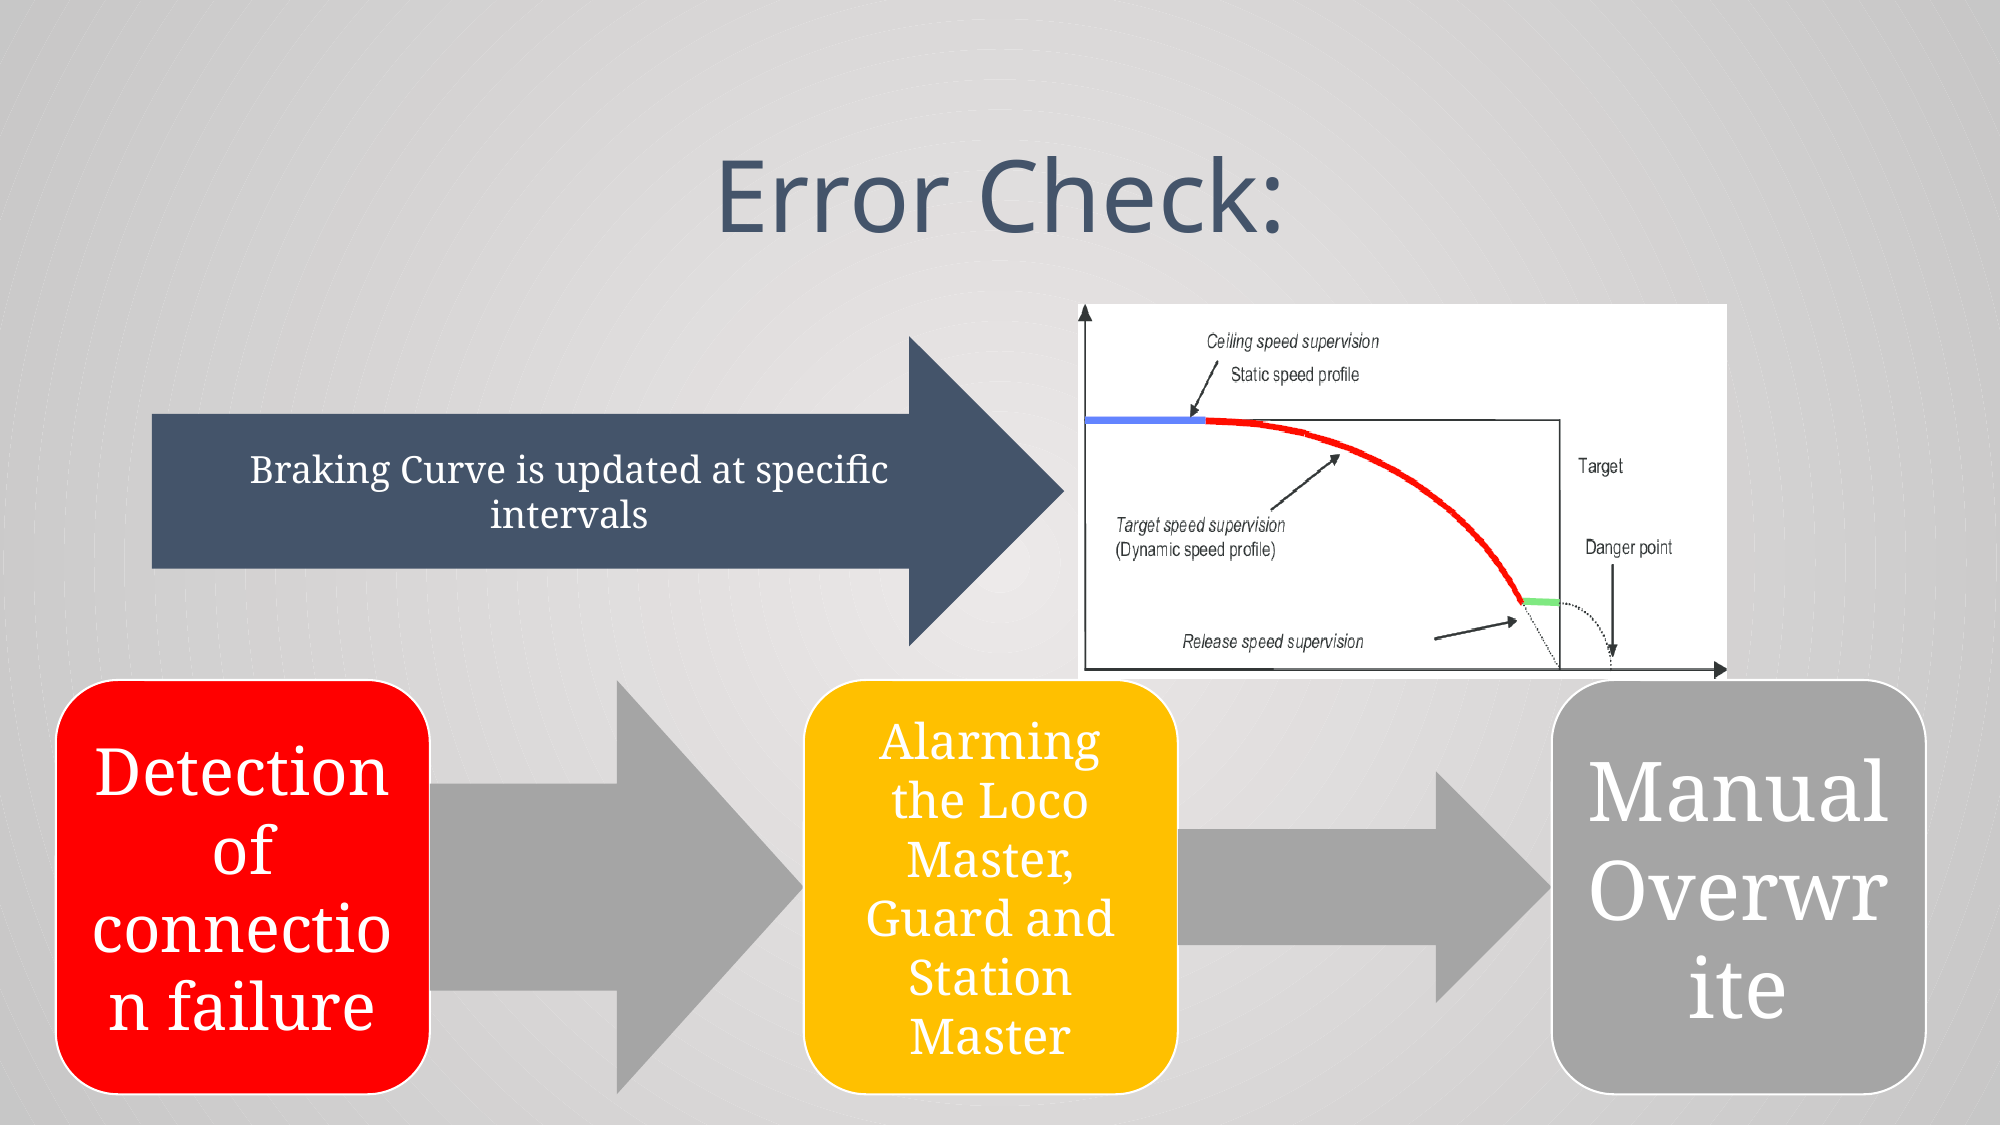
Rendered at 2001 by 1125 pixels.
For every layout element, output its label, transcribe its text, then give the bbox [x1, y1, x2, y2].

title Error Check: [99, 0, 1900, 260]
slide_number 10 [1868, 1042, 1992, 1103]
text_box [152, 304, 1727, 679]
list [55, 679, 1926, 1095]
